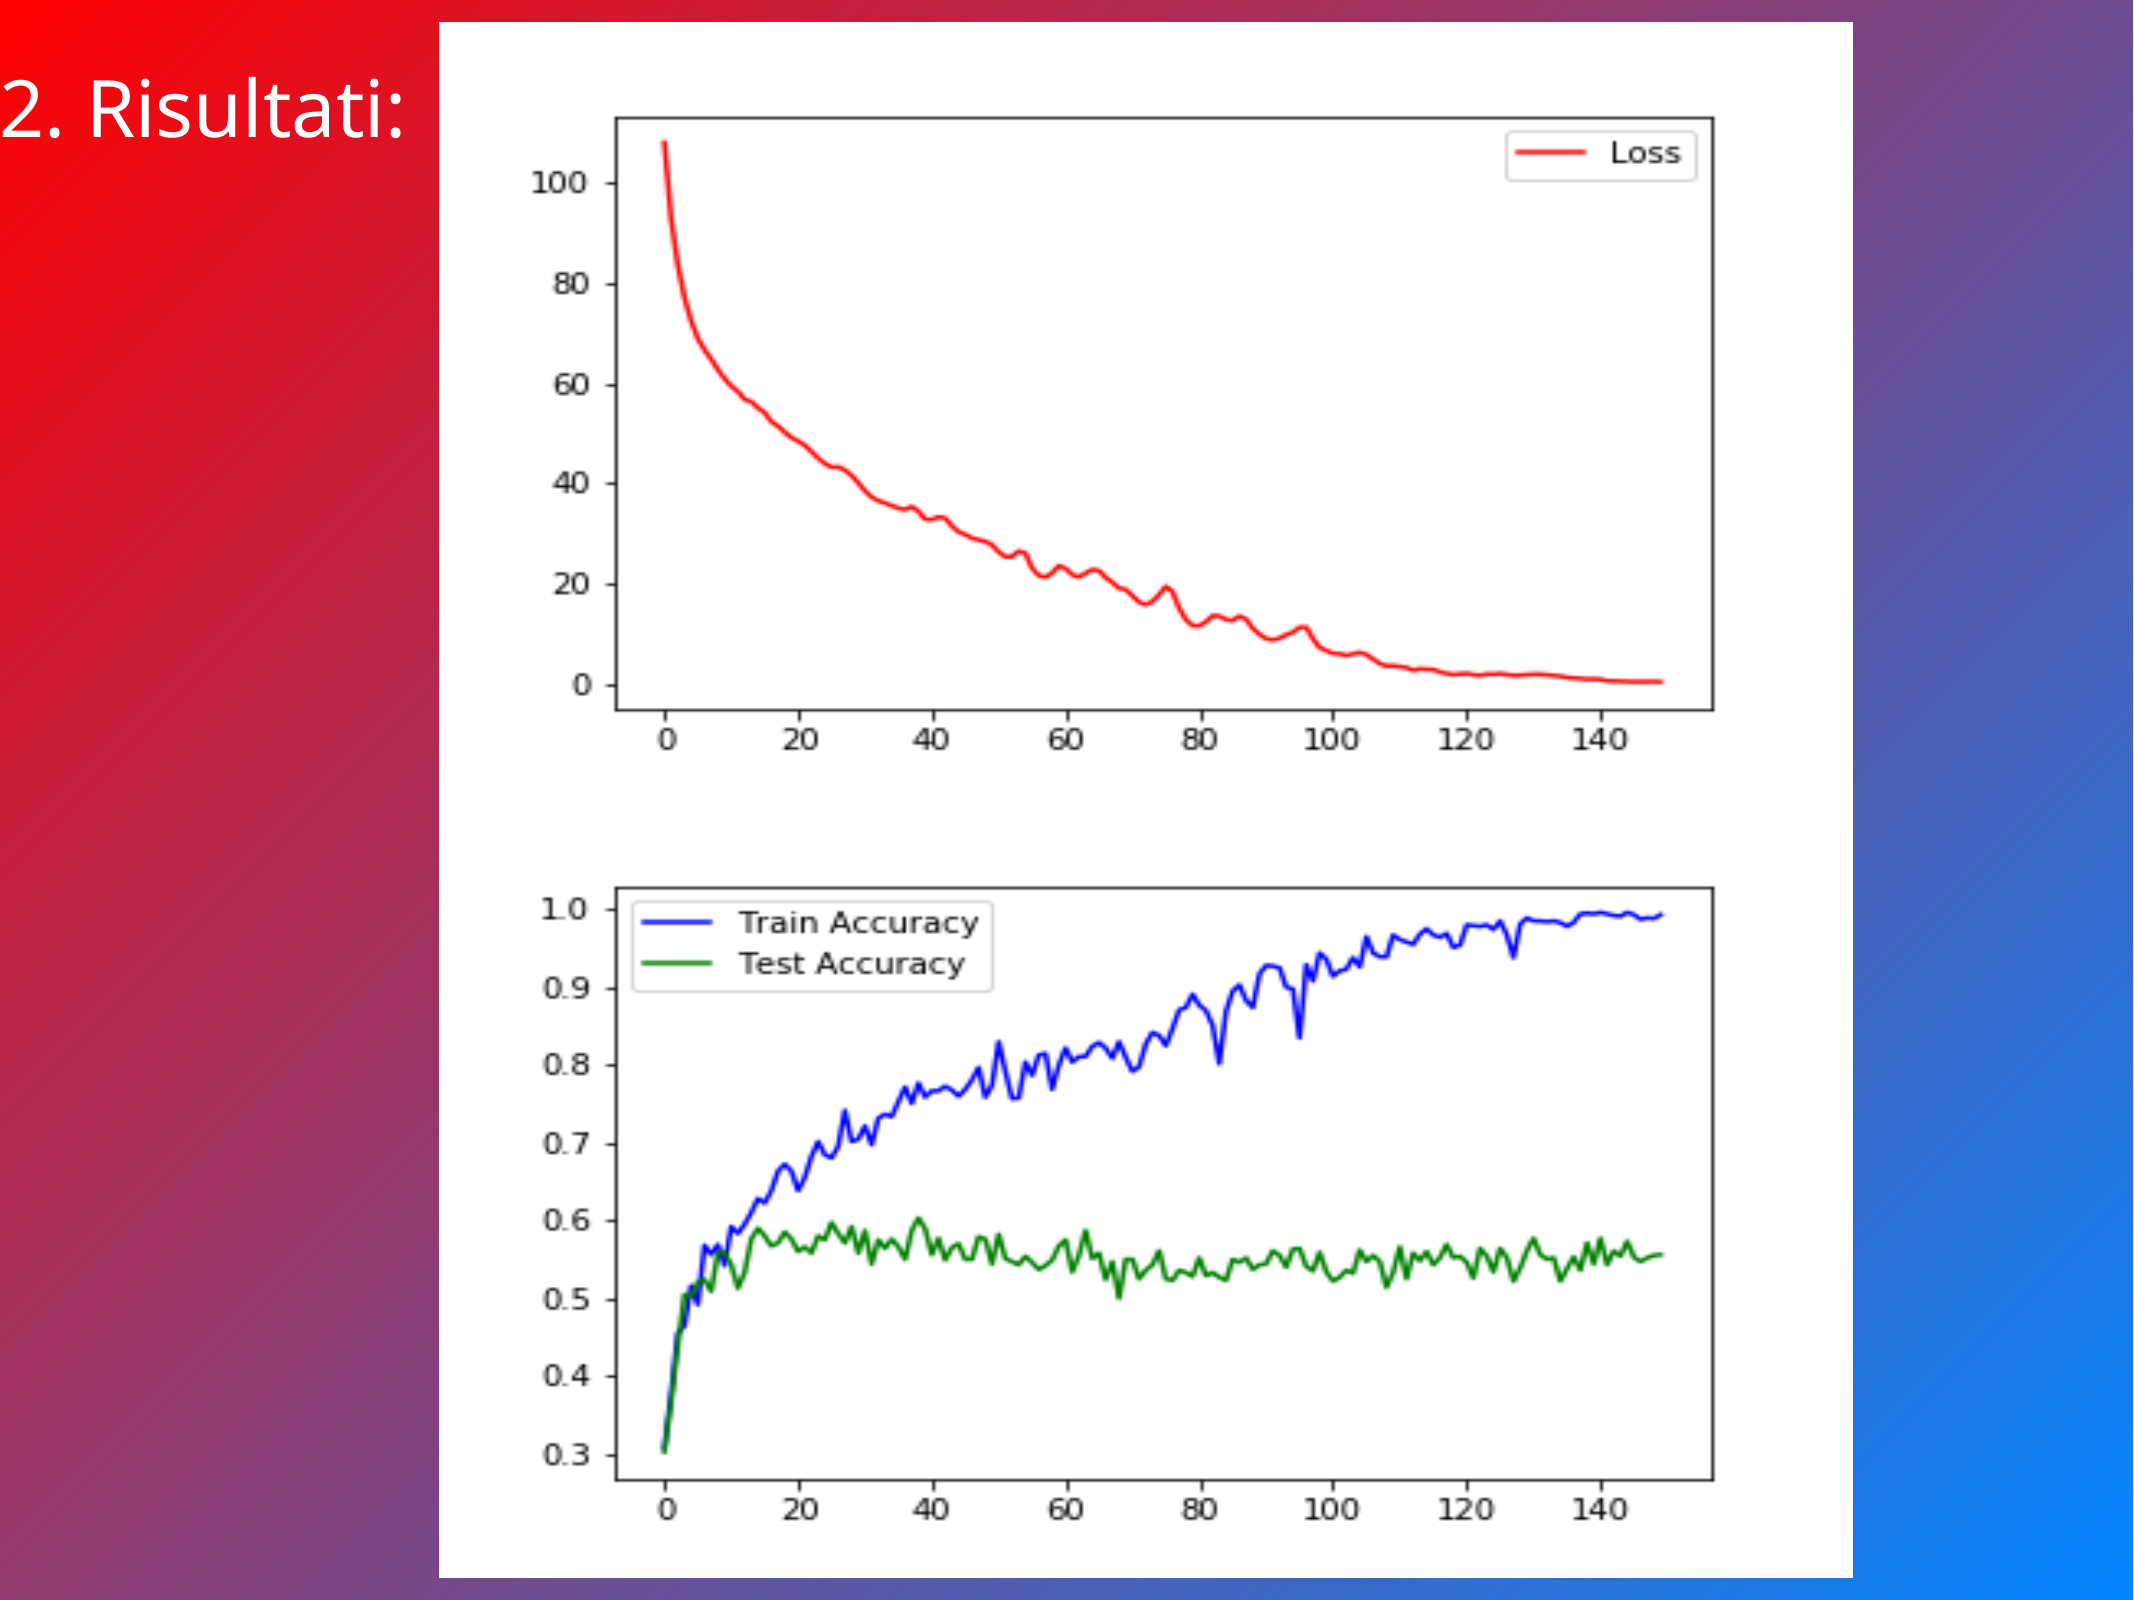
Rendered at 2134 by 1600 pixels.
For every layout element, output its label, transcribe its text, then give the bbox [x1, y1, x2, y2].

picture [439, 21, 1853, 1578]
text_box 2. Risultati: [0, 49, 415, 162]
